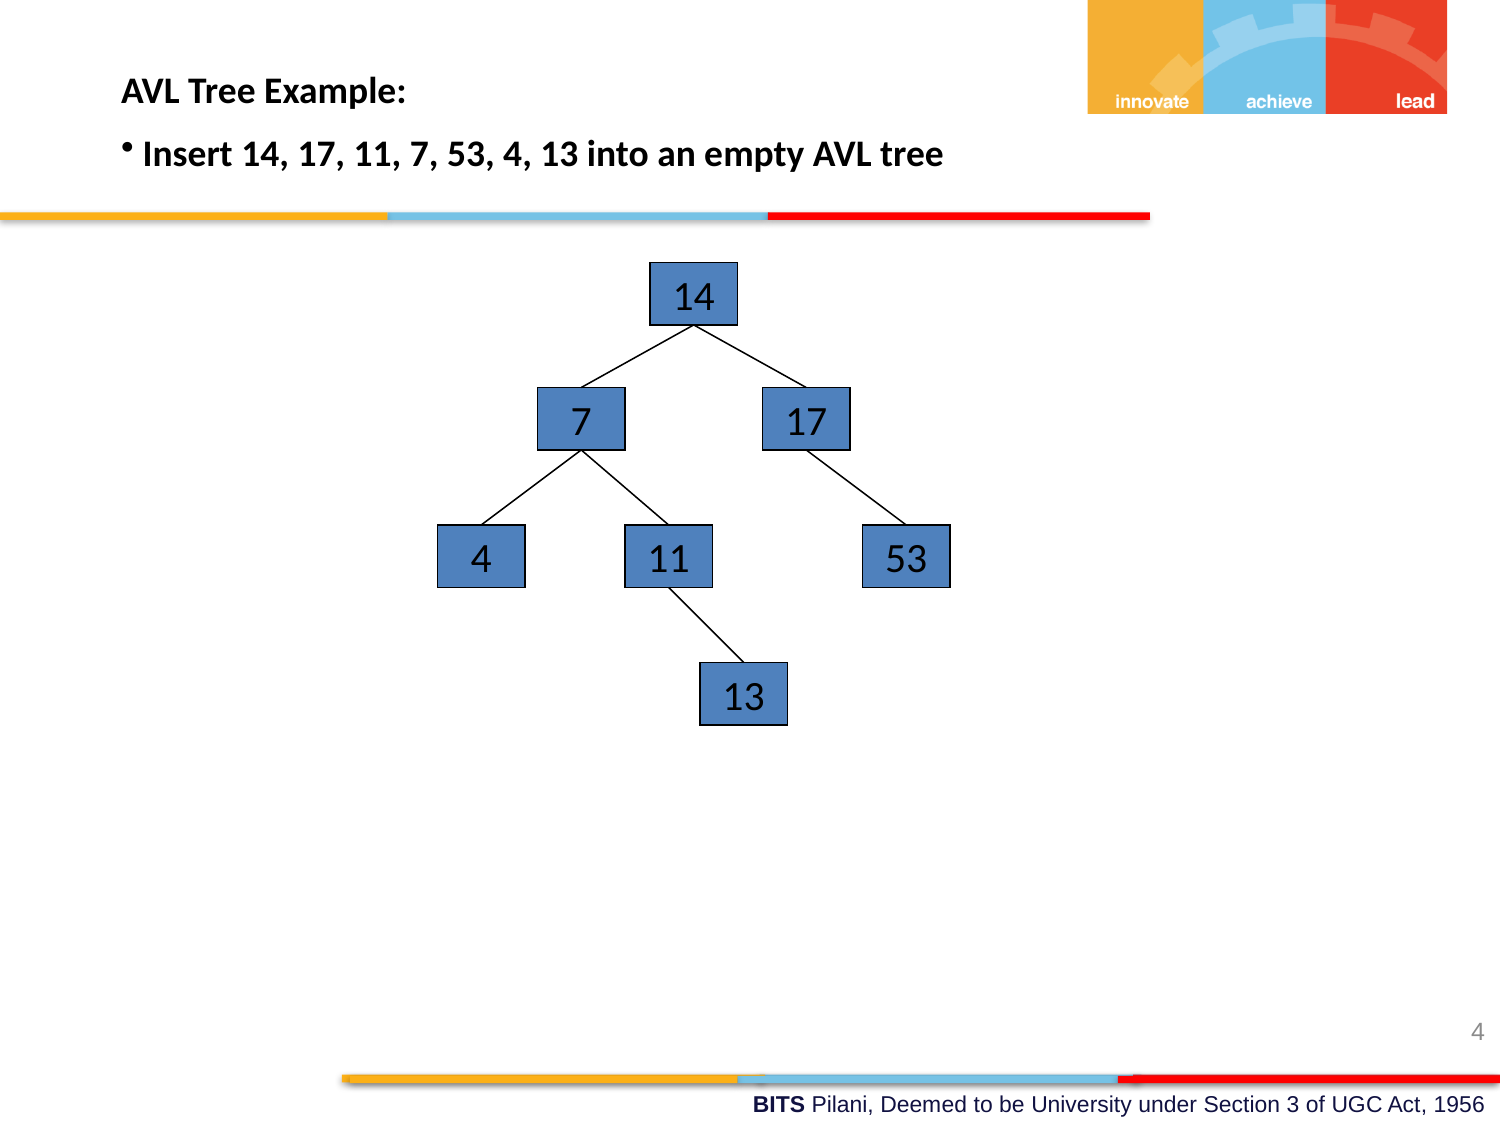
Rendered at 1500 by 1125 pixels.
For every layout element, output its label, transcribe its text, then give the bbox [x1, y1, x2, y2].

text_box 14 [649, 262, 738, 323]
text_box AVL Tree Example: Insert 14, 17, 11, 7, 53, 4, 13 into an empty AVL tree [106, 58, 1282, 182]
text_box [806, 449, 907, 526]
picture [1087, 0, 1448, 114]
text_box 13 [699, 662, 788, 725]
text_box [693, 324, 807, 388]
text_box 53 [862, 524, 950, 588]
text_box 7 [537, 387, 625, 448]
text_box 4 [437, 524, 525, 588]
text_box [580, 449, 669, 526]
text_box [480, 449, 579, 526]
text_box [581, 324, 692, 388]
slide_number 4 [1149, 1000, 1500, 1061]
text_box 11 [624, 524, 713, 588]
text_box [668, 587, 744, 663]
text_box 17 [762, 387, 850, 450]
